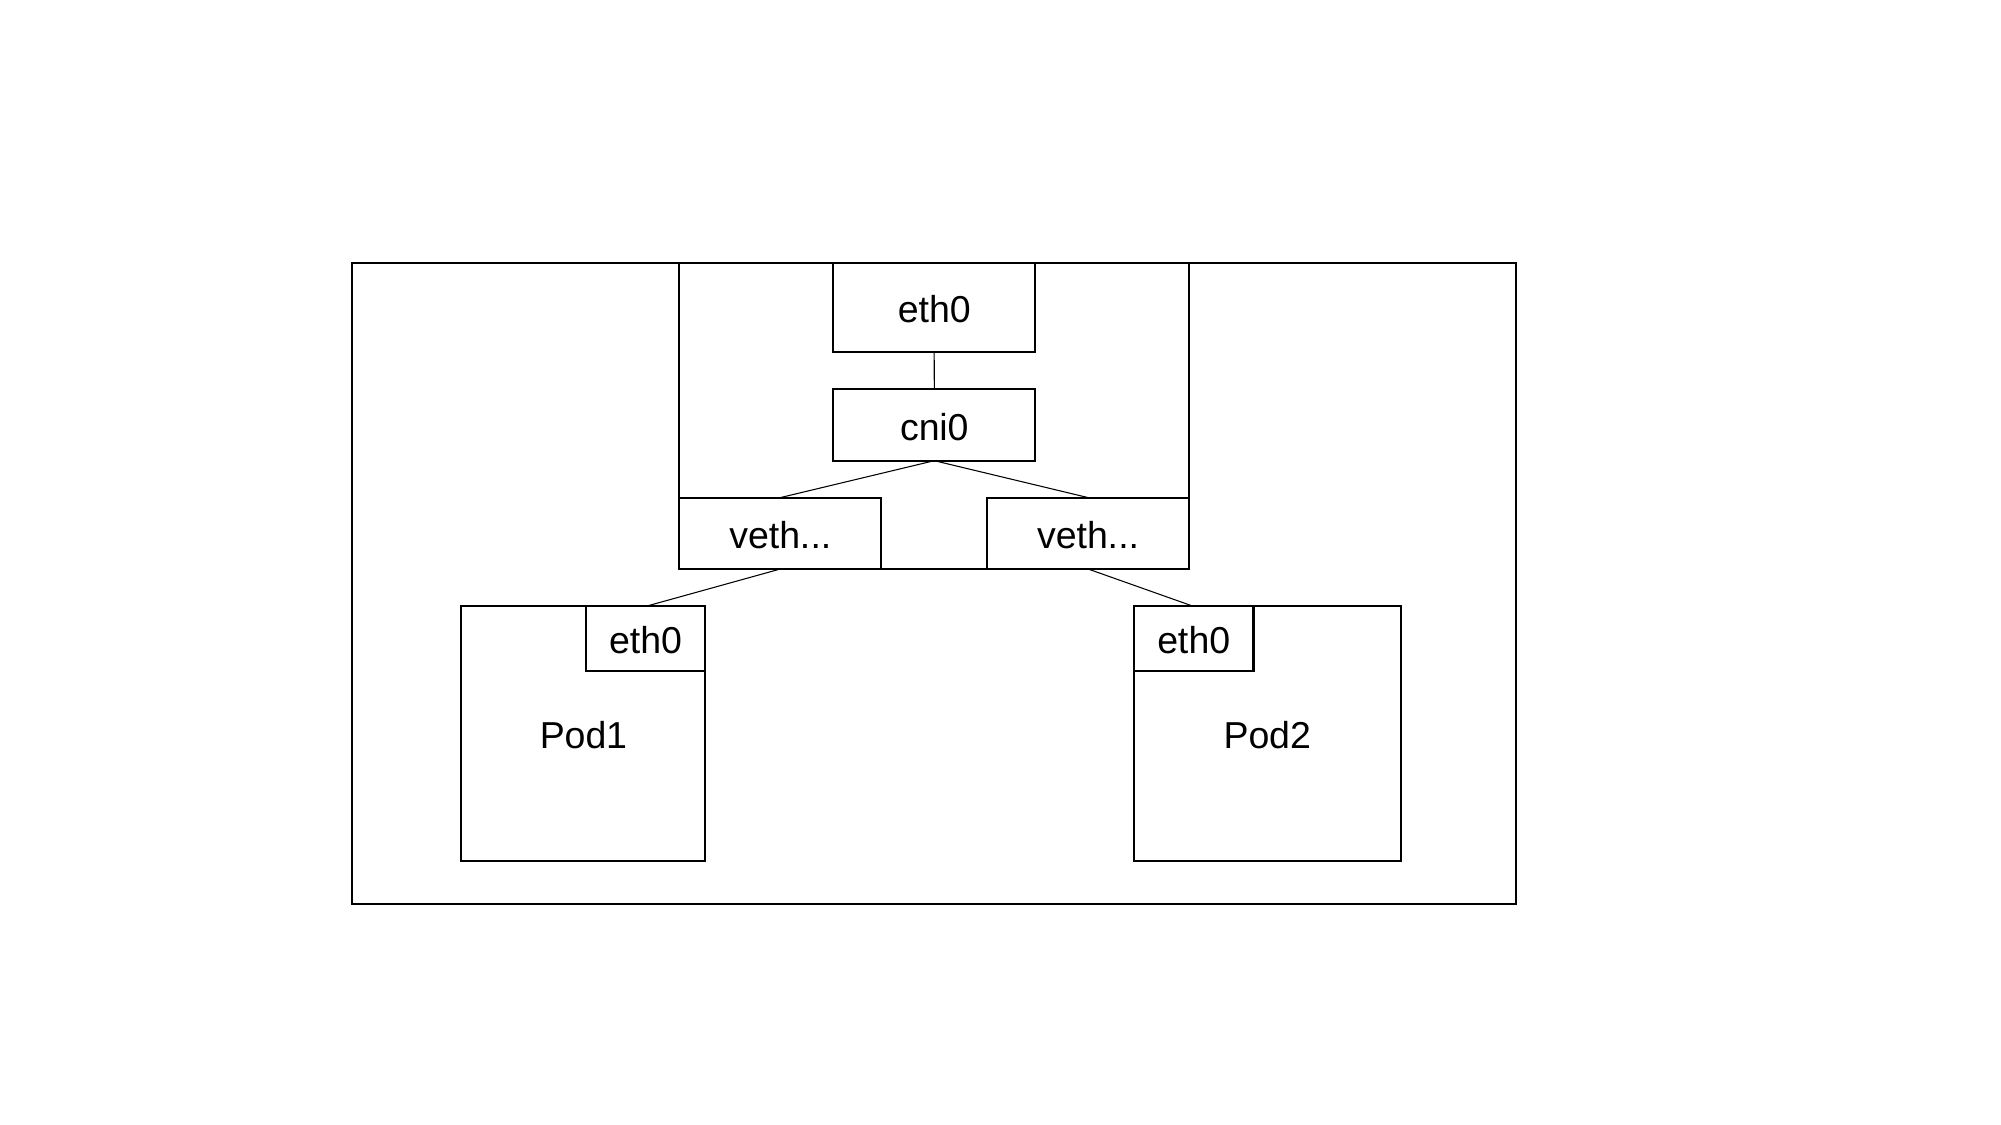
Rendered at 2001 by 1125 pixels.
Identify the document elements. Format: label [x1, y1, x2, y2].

text_box [352, 263, 1517, 905]
